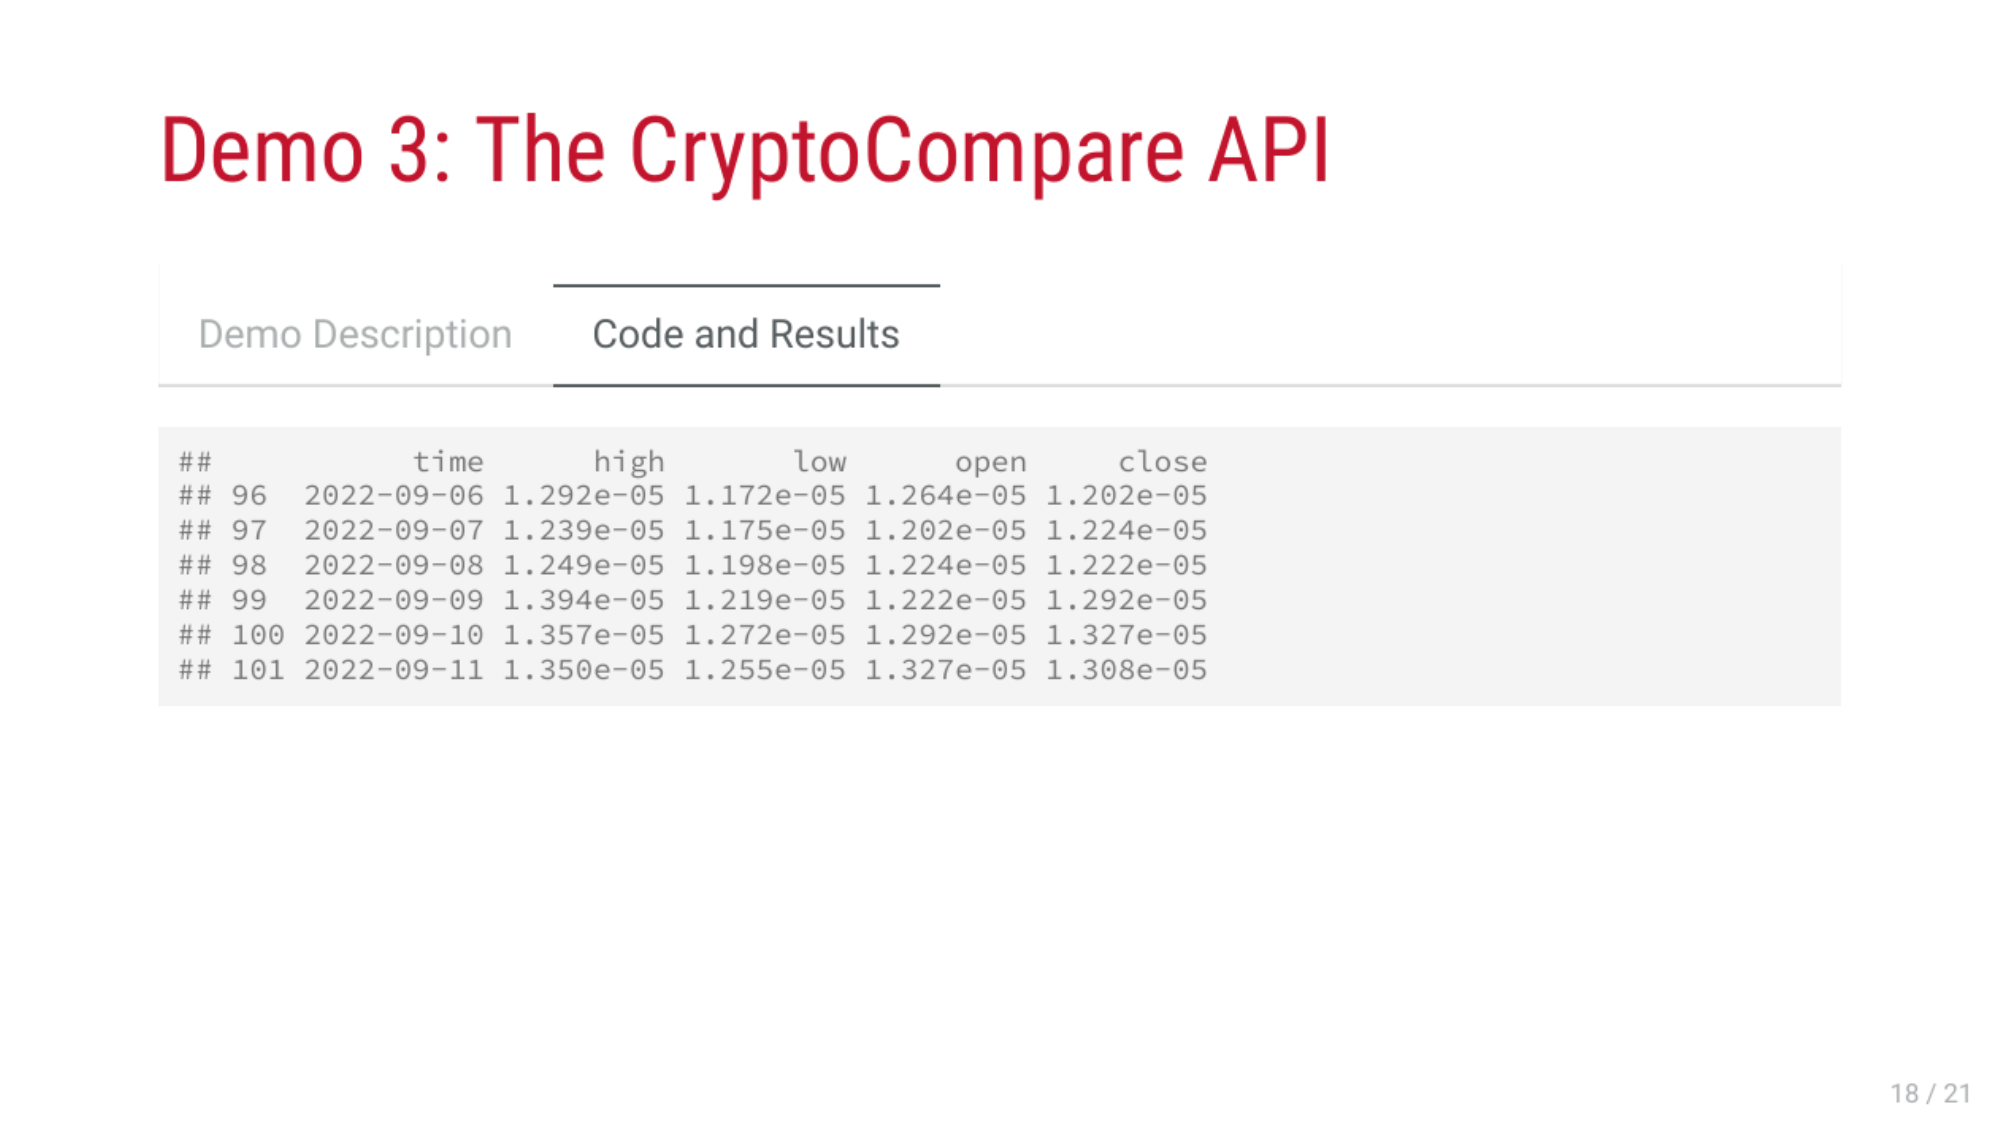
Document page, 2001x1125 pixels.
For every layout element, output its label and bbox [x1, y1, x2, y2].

list [0, 0, 2000, 1125]
